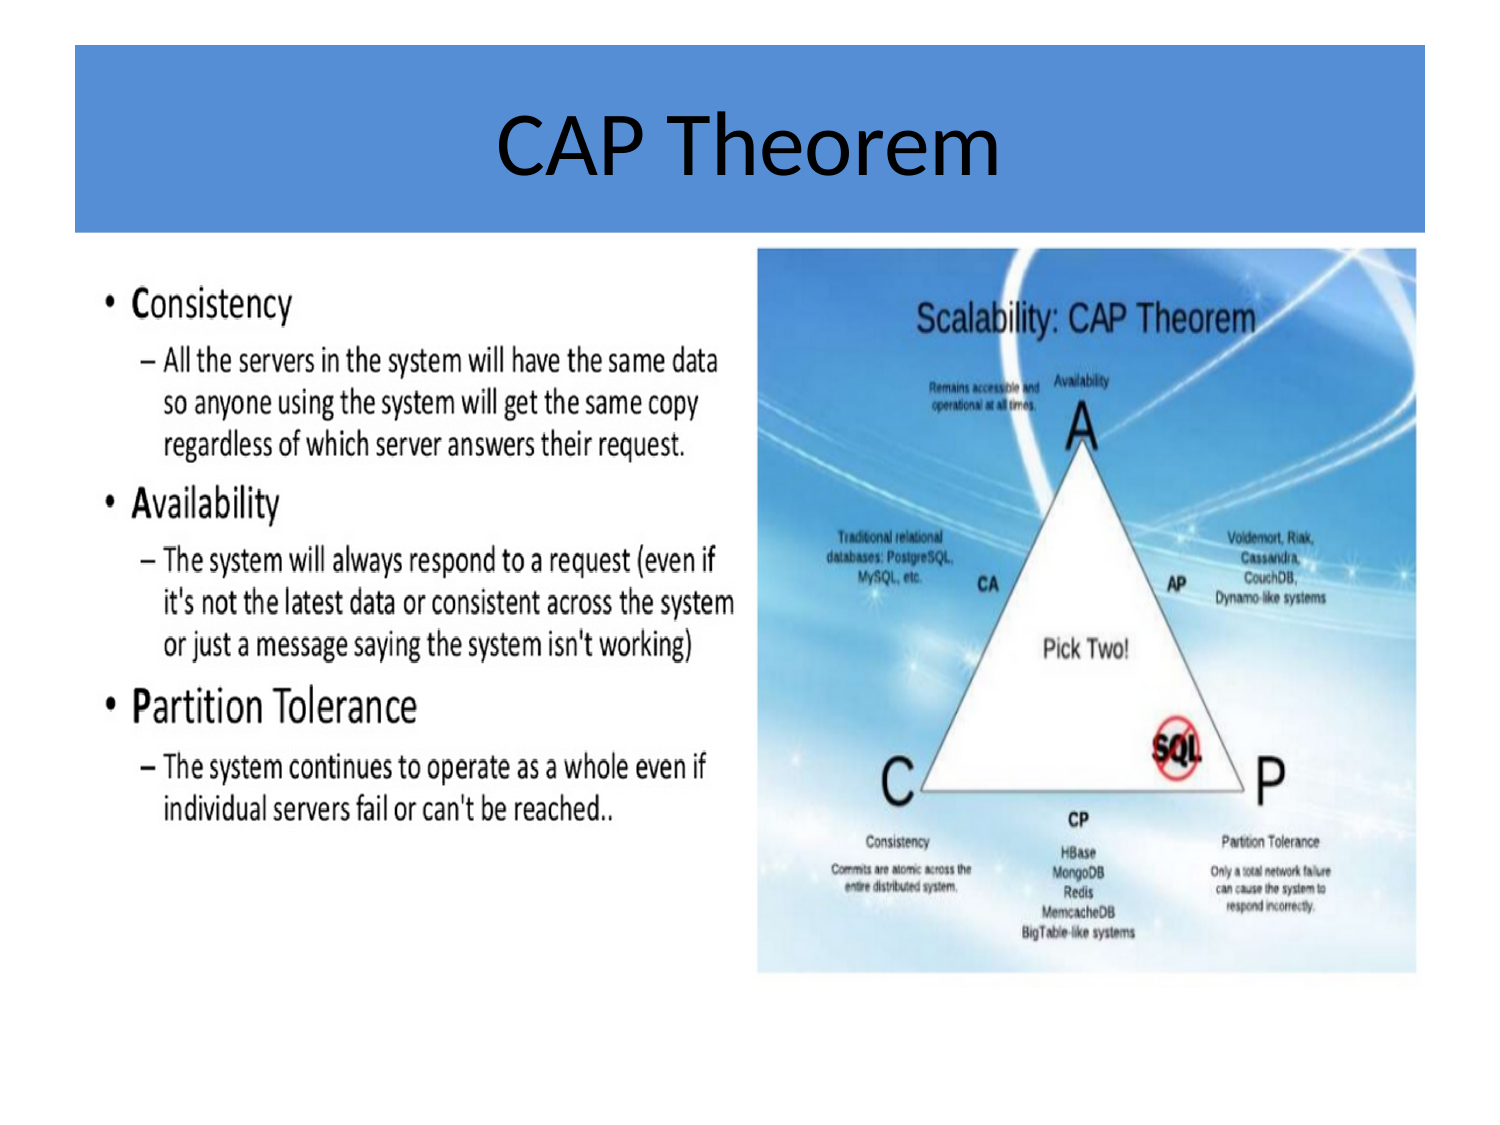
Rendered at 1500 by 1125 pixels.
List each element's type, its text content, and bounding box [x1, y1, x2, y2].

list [749, 237, 1426, 988]
title CAP Theorem [75, 45, 1425, 233]
picture [77, 262, 753, 851]
